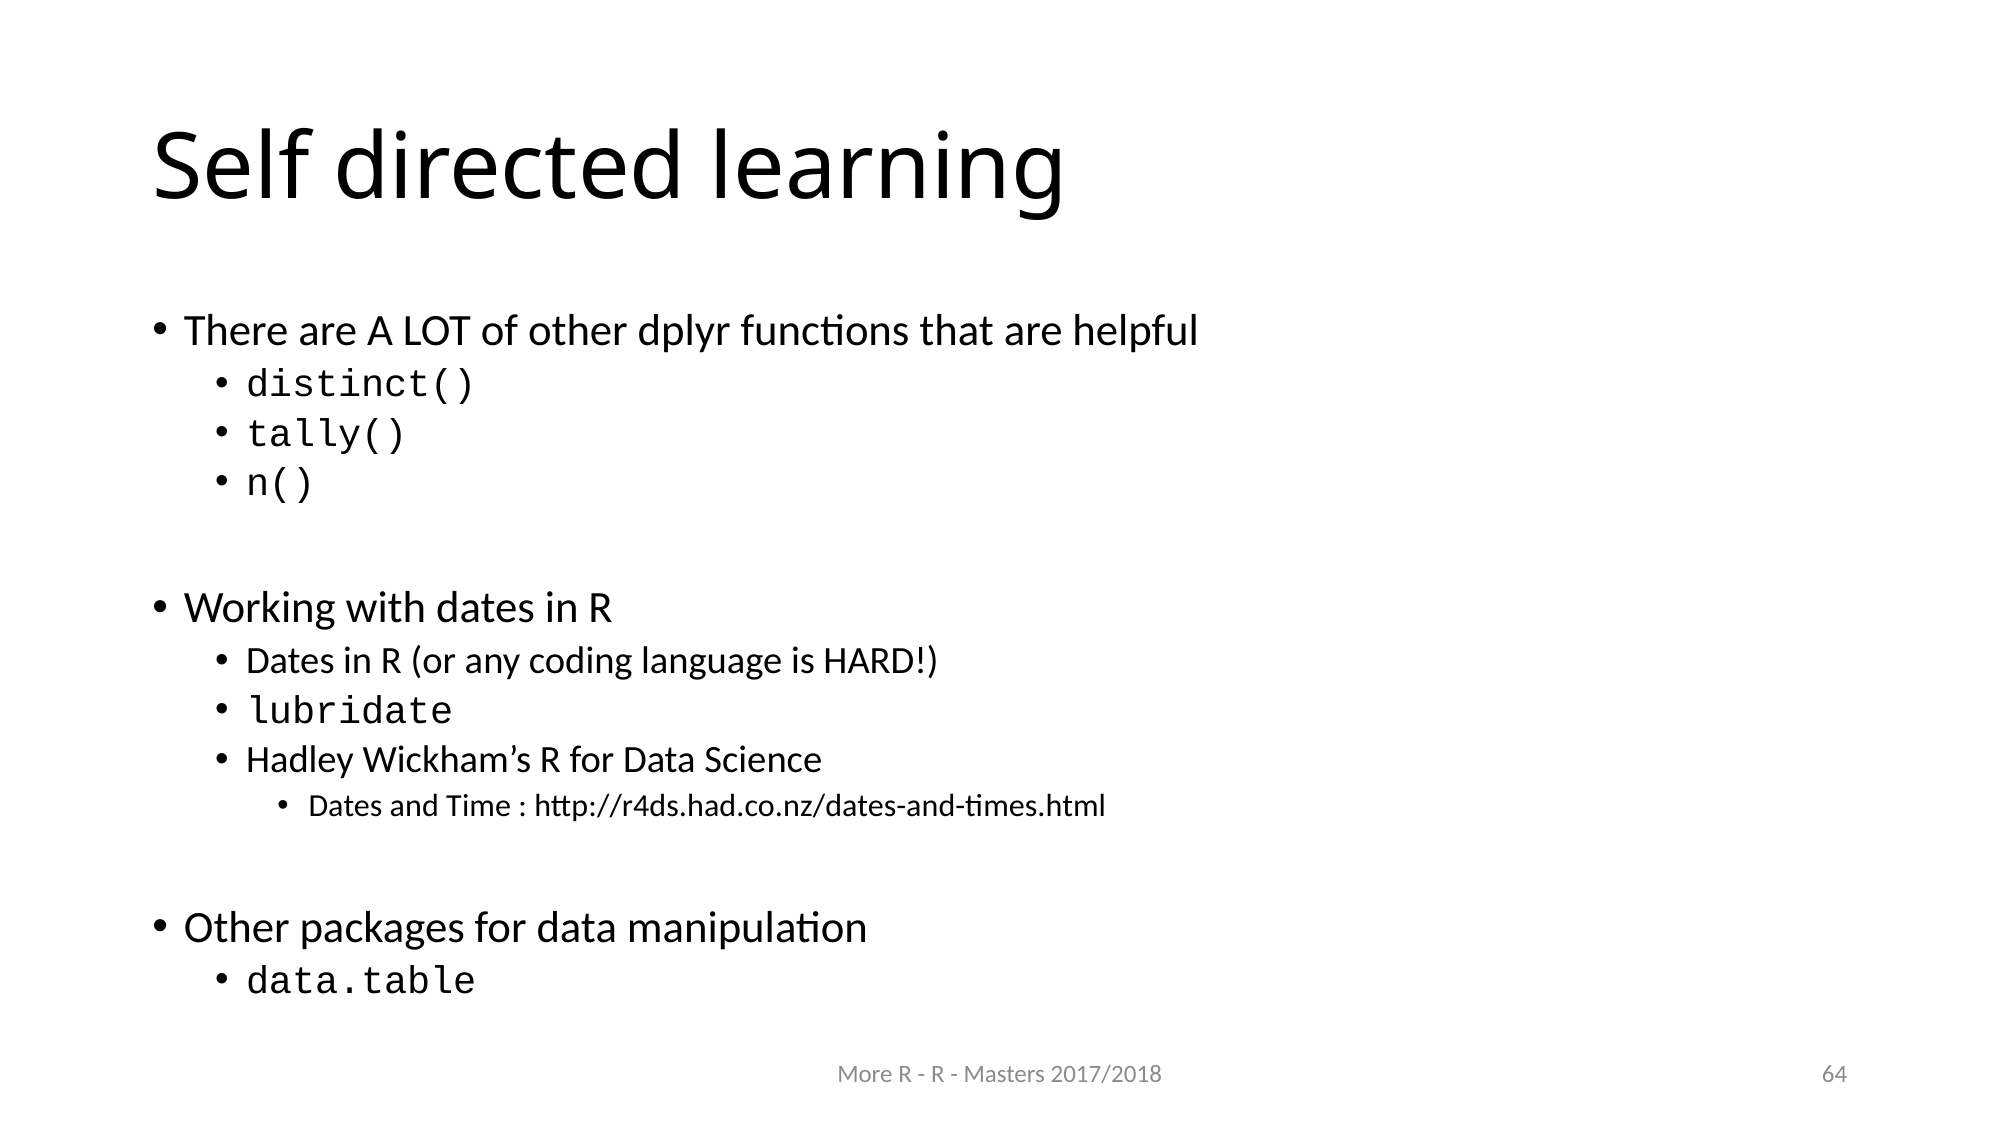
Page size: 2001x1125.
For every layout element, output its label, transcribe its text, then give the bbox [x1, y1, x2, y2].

list There are A LOT of other dplyr functions that are helpful distinct() tally() n() Working with dates in R Dates in R (or any coding language is HARD!) lubridate Hadley Wickham’s R for Data Science Dates and Time : http://r4ds.had.co.nz/dates-and-times.html Other packages for data manipulation data.table [137, 299, 1863, 1014]
slide_number 64 [1412, 1042, 1863, 1103]
title Self directed learning [137, 59, 1863, 278]
footer More R - R - Masters 2017/2018 [662, 1042, 1338, 1103]
